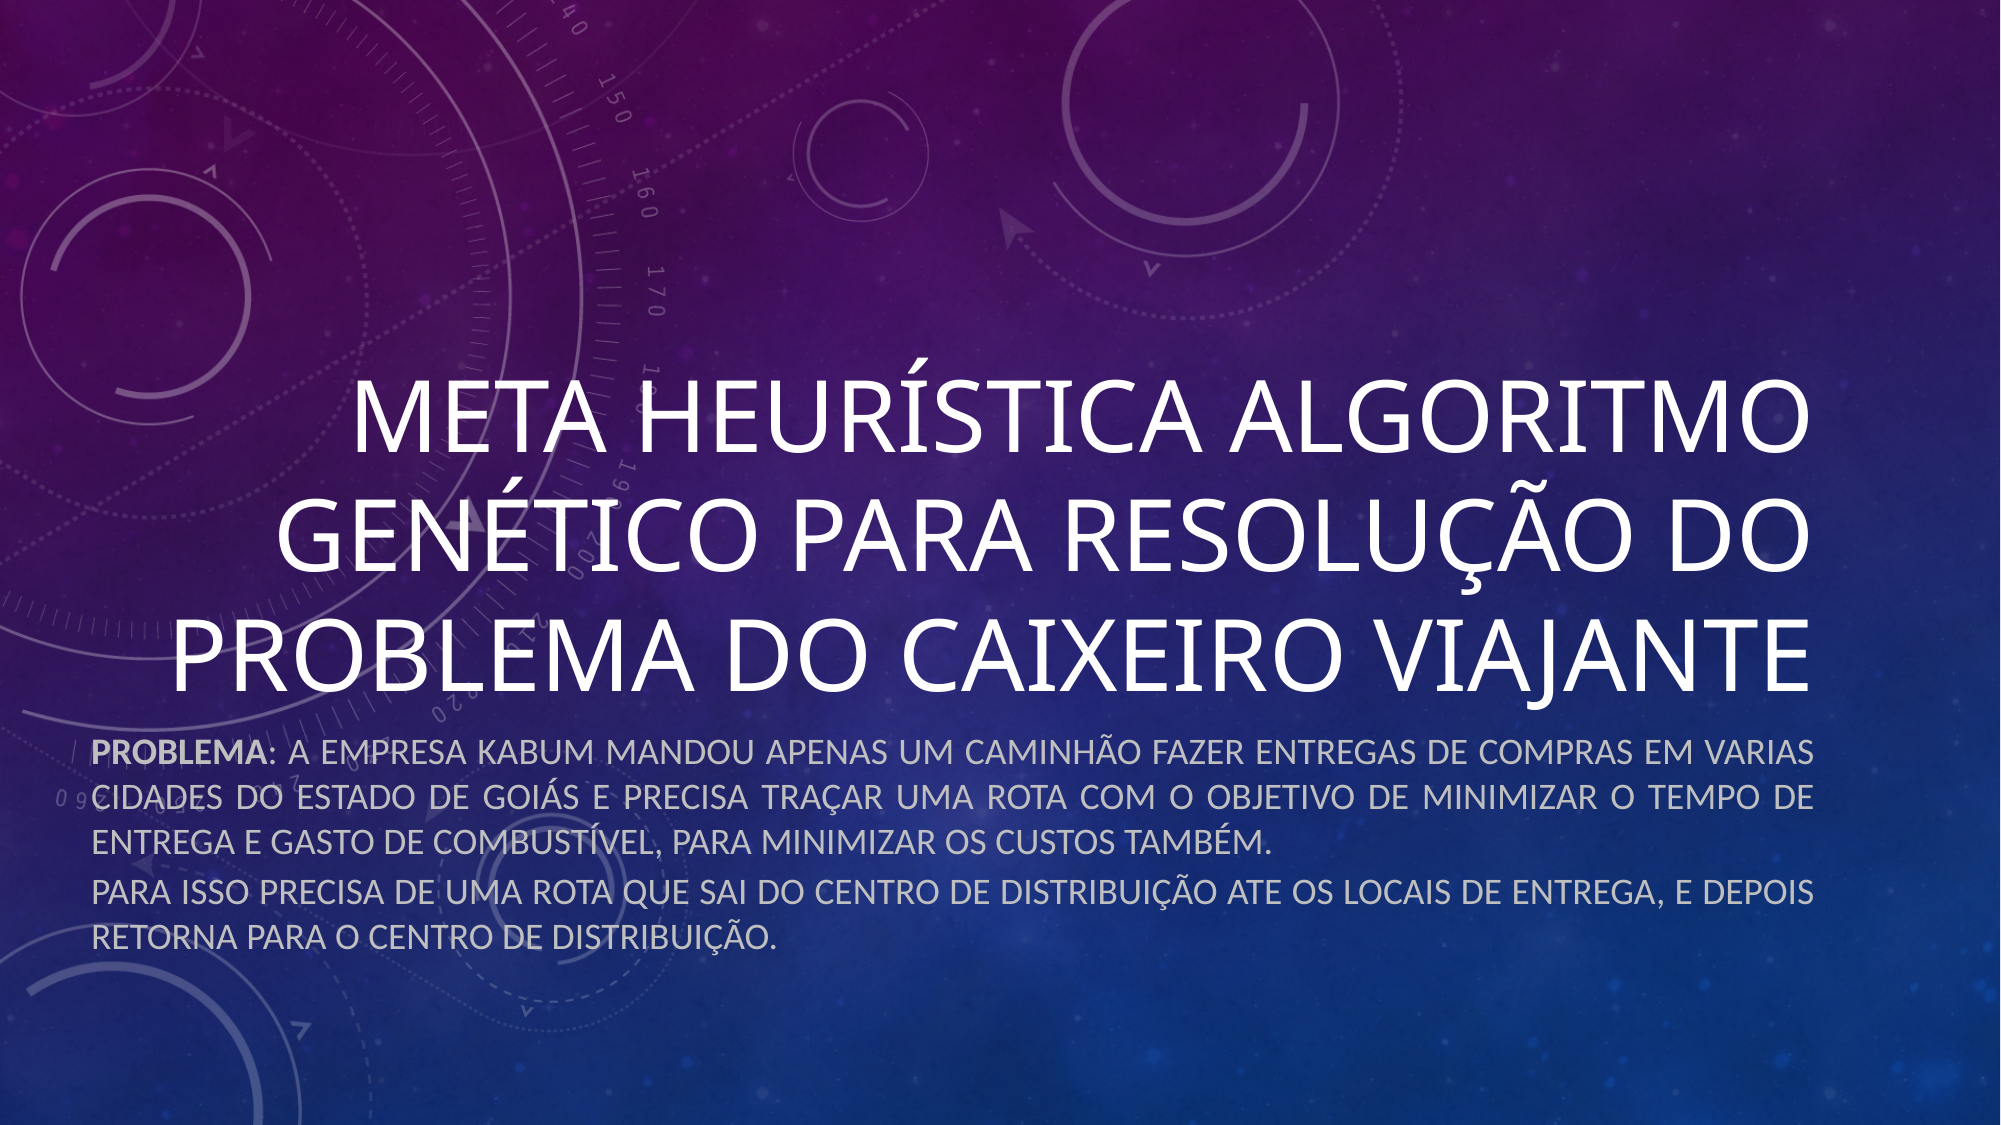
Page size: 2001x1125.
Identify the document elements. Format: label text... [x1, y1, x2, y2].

title Meta heurística Algoritmo Genético para Resolução do Problema do Caixeiro Viajante [76, 277, 1831, 719]
picture [0, 0, 2001, 1125]
subtitle Problema: a empresa Kabum mandou apenas um caminhão fazer entregas de compras em varias cidades do estado de Goiás e precisa traçar uma rota com o objetivo de minimizar o tempo de entrega e gasto de combustível, para minimizar os custos também. Para isso precisa de uma rota que sai do centro de distribuição ate os locais de entrega, e depois retorna para o centro de distribuição. [76, 719, 1831, 1100]
